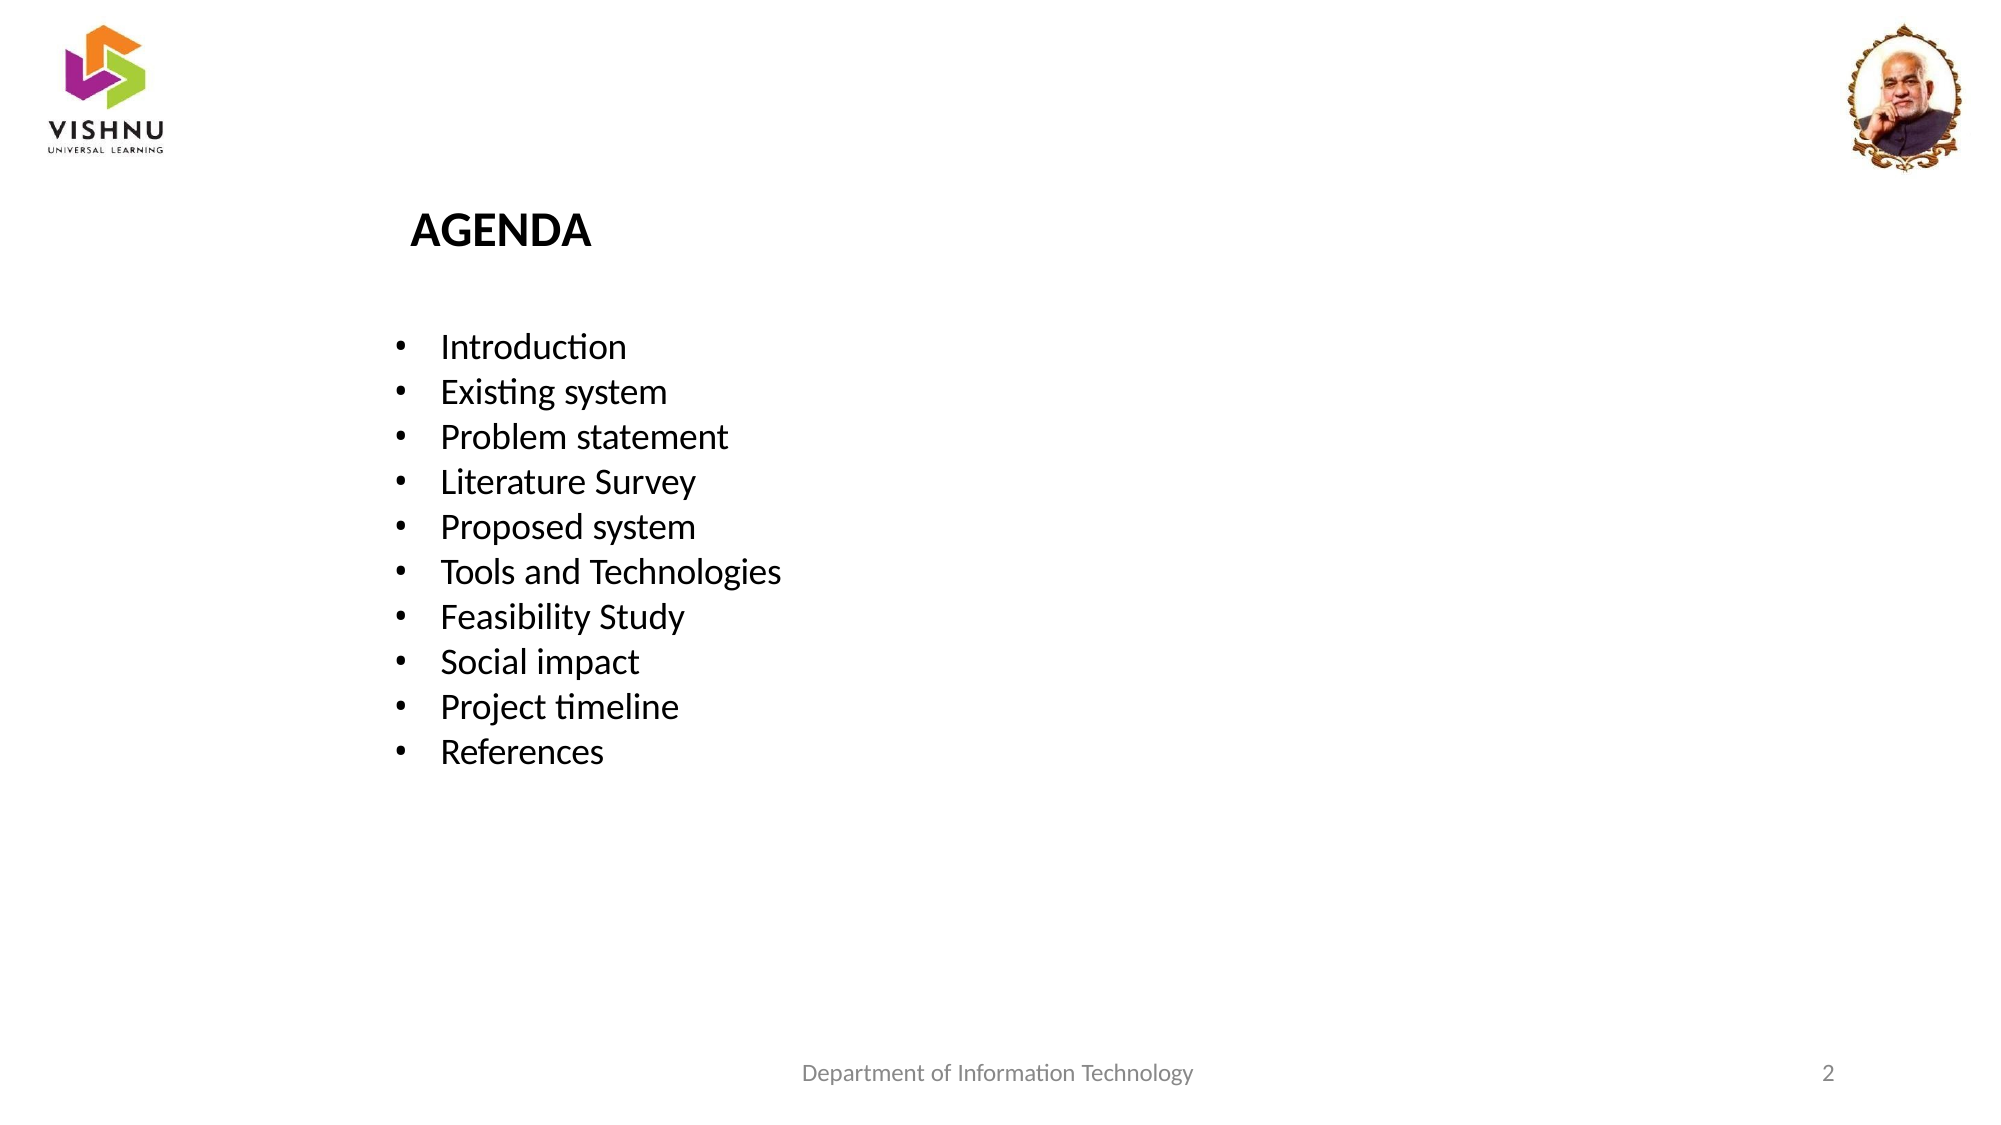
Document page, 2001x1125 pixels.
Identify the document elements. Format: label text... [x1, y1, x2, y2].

picture [1840, 16, 1971, 179]
slide_number 2 [1815, 1060, 1854, 1125]
picture [47, 16, 165, 157]
title AGENDA [408, 194, 592, 320]
text_box Introduction Existing system Problem statement Literature Survey Proposed system Tools and Technologies Feasibility Study Social impact Project timeline References [391, 320, 792, 773]
footer Department of Information Technology [800, 1060, 1200, 1125]
